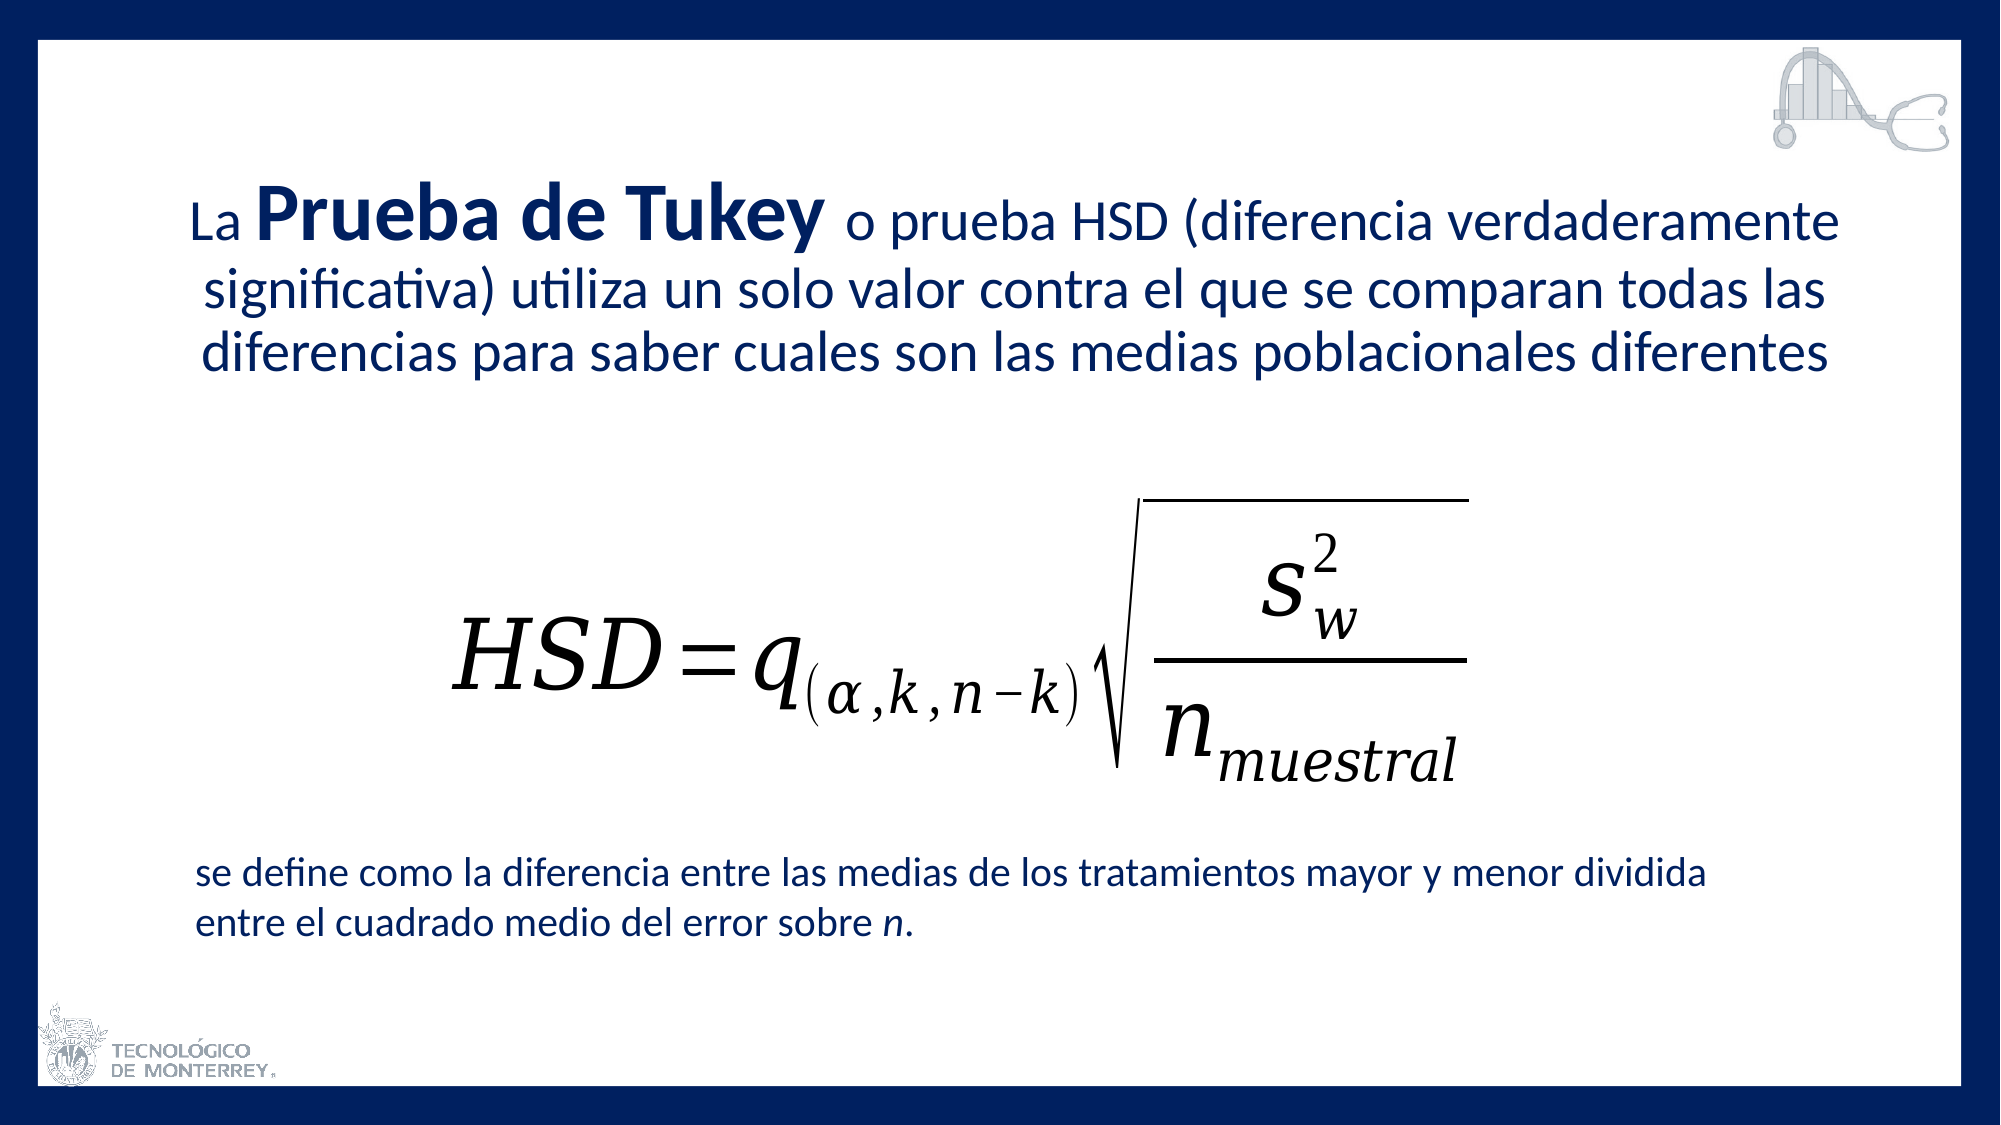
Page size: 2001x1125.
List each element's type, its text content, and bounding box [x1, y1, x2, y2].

list La Prueba de Tukey o prueba HSD (diferencia verdaderamente significativa) utiliza un solo valor contra el que se comparan todas las diferencias para saber cuales son las medias poblacionales diferentes [140, 160, 1884, 453]
